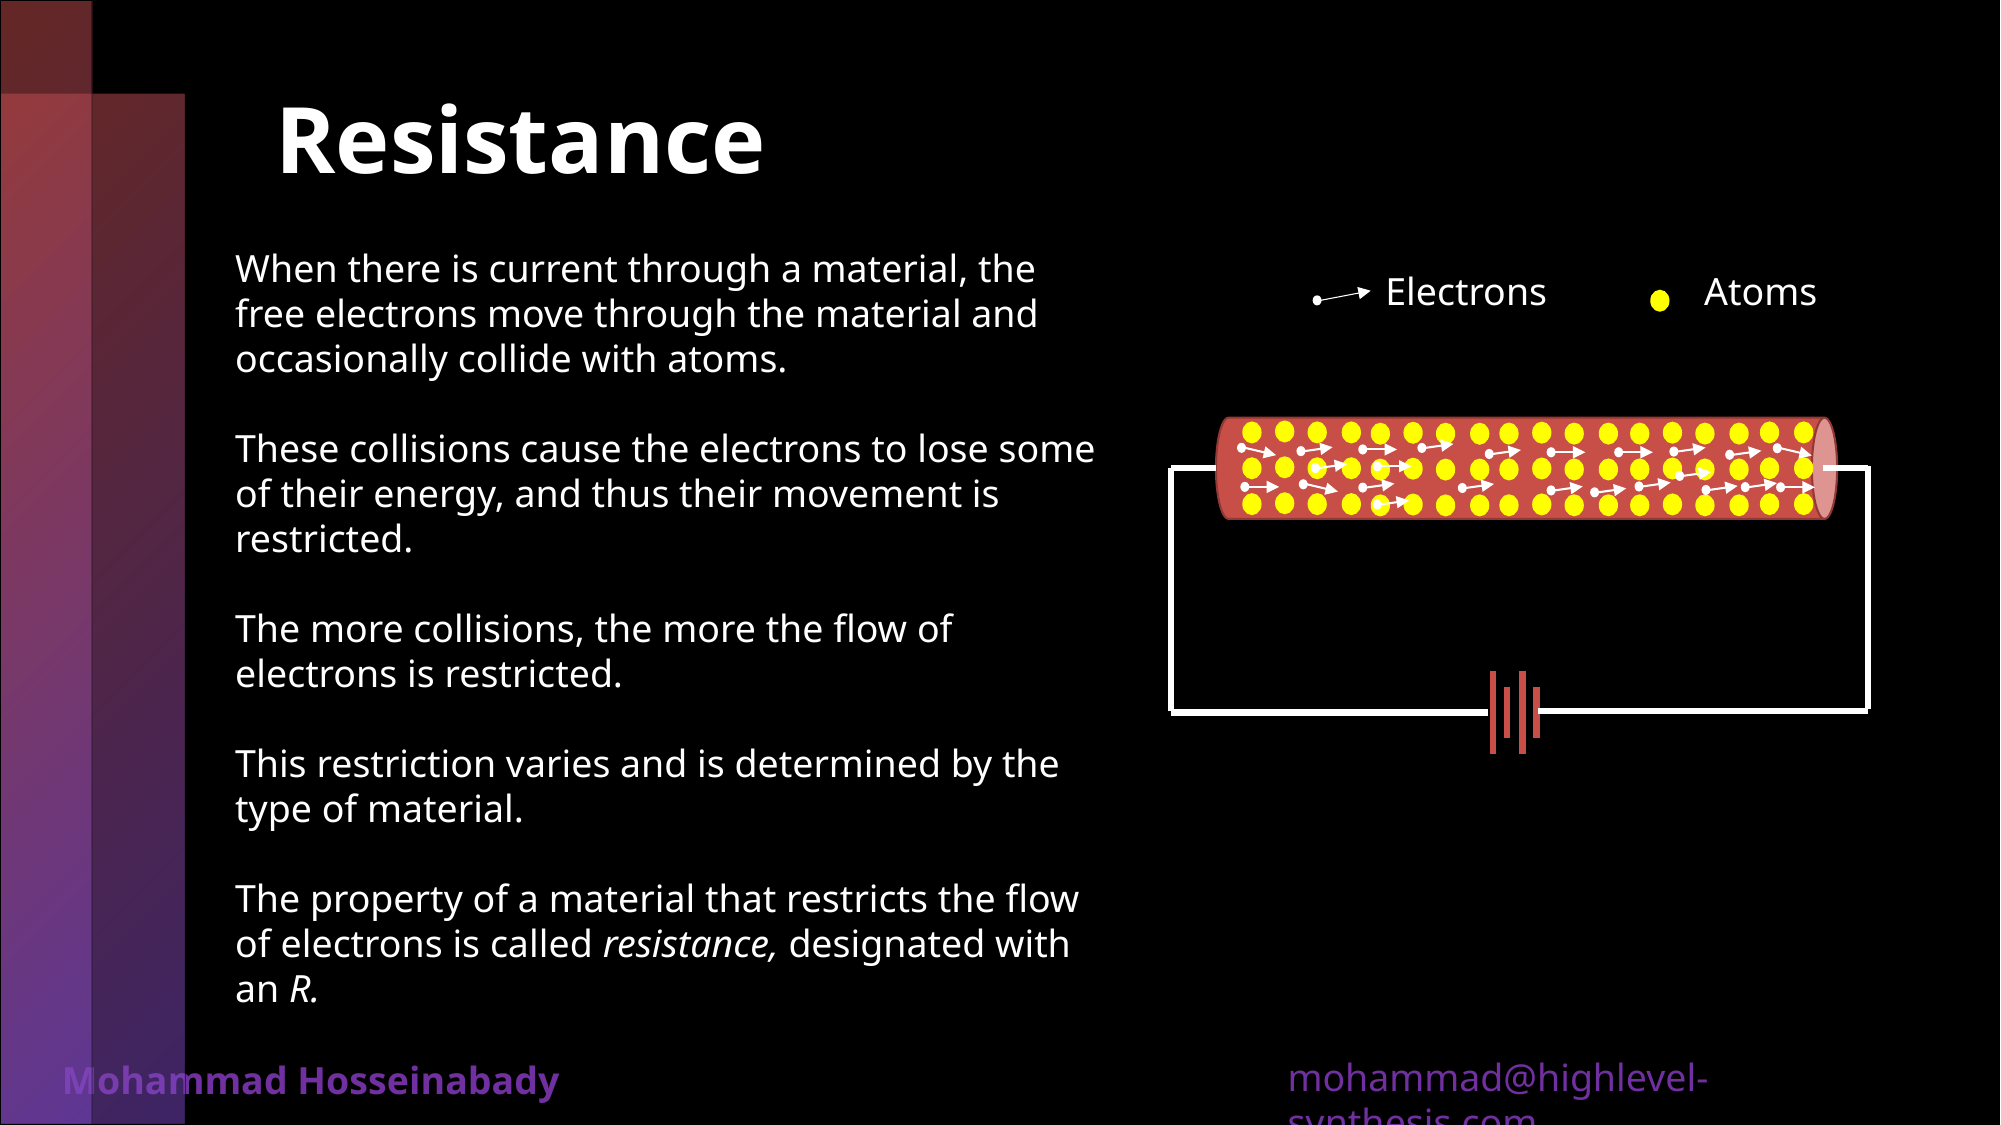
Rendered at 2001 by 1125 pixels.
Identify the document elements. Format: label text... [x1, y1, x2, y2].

text_box When there is current through a material, the free electrons move through the material and occasionally collide with atoms. These collisions cause the electrons to lose some of their energy, and thus their movement is restricted. The more collisions, the more the flow of electrons is restricted. This restriction varies and is determined by the type of material. The property of a material that restricts the flow of electrons is called resistance, designated with an R. [220, 237, 1113, 1018]
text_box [1238, 443, 1815, 509]
text_box [1312, 295, 1322, 306]
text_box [1171, 417, 1869, 755]
text_box Atoms [1689, 260, 1833, 321]
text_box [1320, 290, 1360, 301]
text_box [1650, 289, 1670, 312]
title Resistance [260, 74, 1817, 329]
text_box Electrons [1370, 260, 1573, 321]
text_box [1243, 421, 1813, 443]
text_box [1243, 509, 1813, 516]
